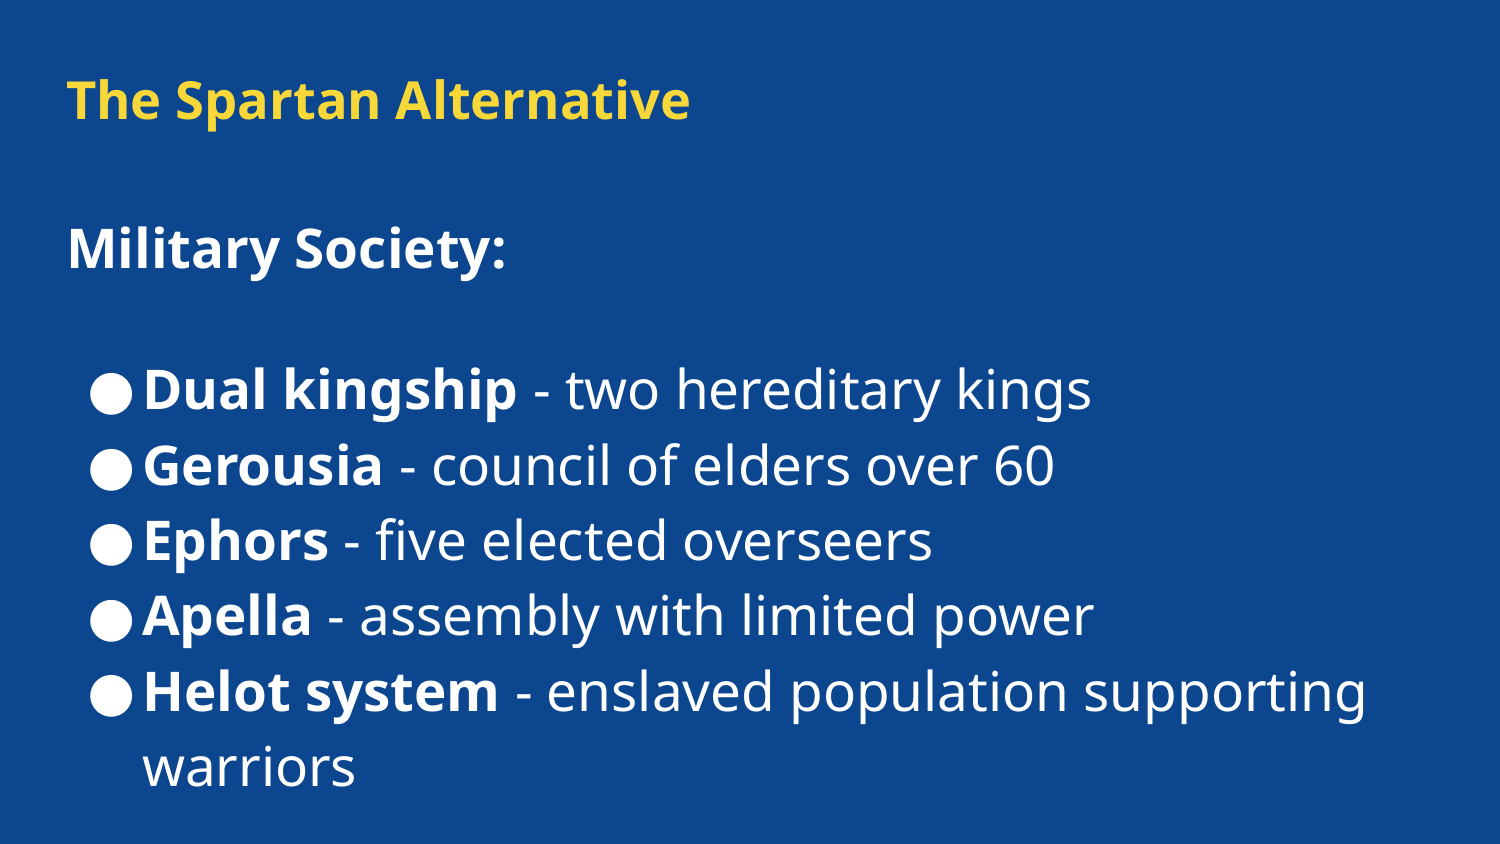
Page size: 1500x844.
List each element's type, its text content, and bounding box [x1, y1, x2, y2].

list Military Society: Dual kingship - two hereditary kings Gerousia - council of elders over 60 Ephors - five elected overseers Apella - assembly with limited power Helot system - enslaved population supporting warriors [51, 189, 1449, 816]
title The Spartan Alternative [51, 52, 1449, 147]
